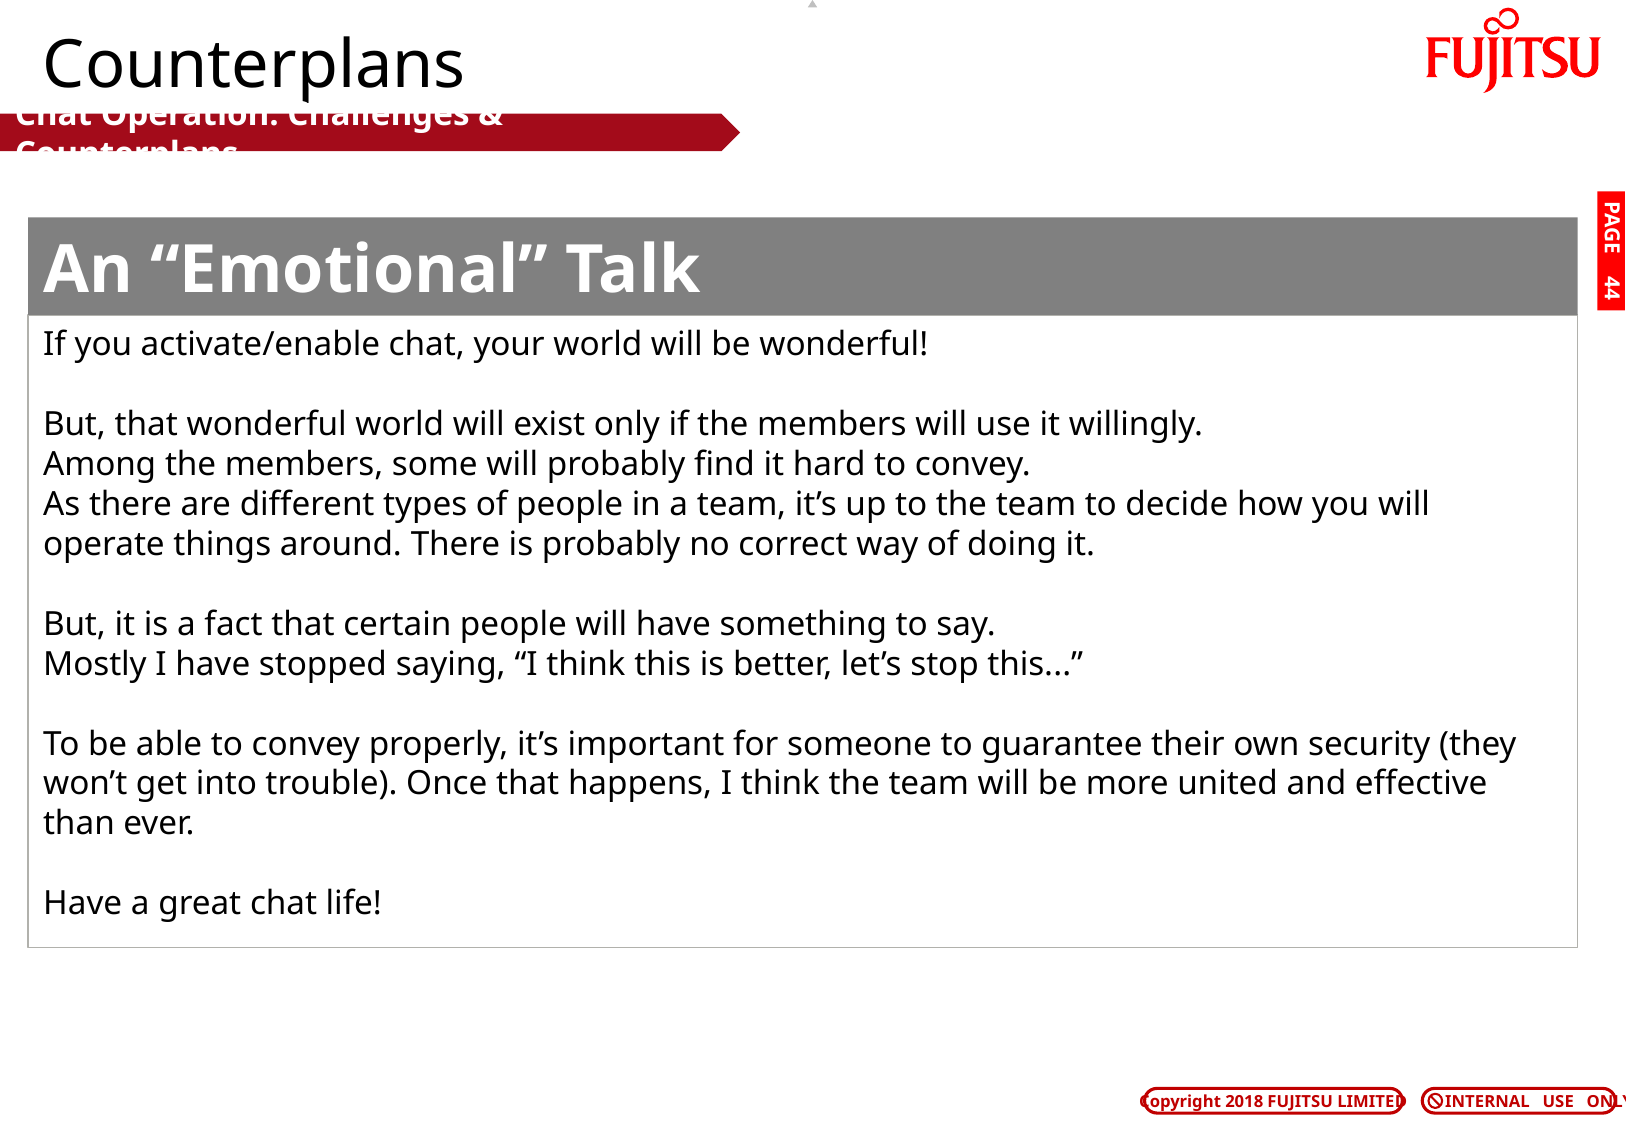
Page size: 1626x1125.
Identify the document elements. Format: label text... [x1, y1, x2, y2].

title Counterplans [28, 28, 1404, 93]
text_box An “Emotional” Talk [28, 217, 1578, 315]
text_box If you activate/enable chat, your world will be wonderful! But, that wonderful world will exist only if the members will use it willingly. Among the members, some will probably find it hard to convey. As there are different types of people in a team, it’s up to the team to decide how you will operate things around. There is probably no correct way of doing it. But, it is a fact that certain people will have something to say. Mostly I have stopped saying, “I think this is better, let’s stop this...” To be able to convey properly, it’s important for someone to guarantee their own security (they won’t get into trouble). Once that happens, I think the team will be more united and effective than ever. Have a great chat life! [28, 315, 1578, 948]
text_box Chat Operation: Challenges & Counterplans [0, 111, 743, 154]
slide_number PAGE 43 [1597, 191, 1625, 311]
